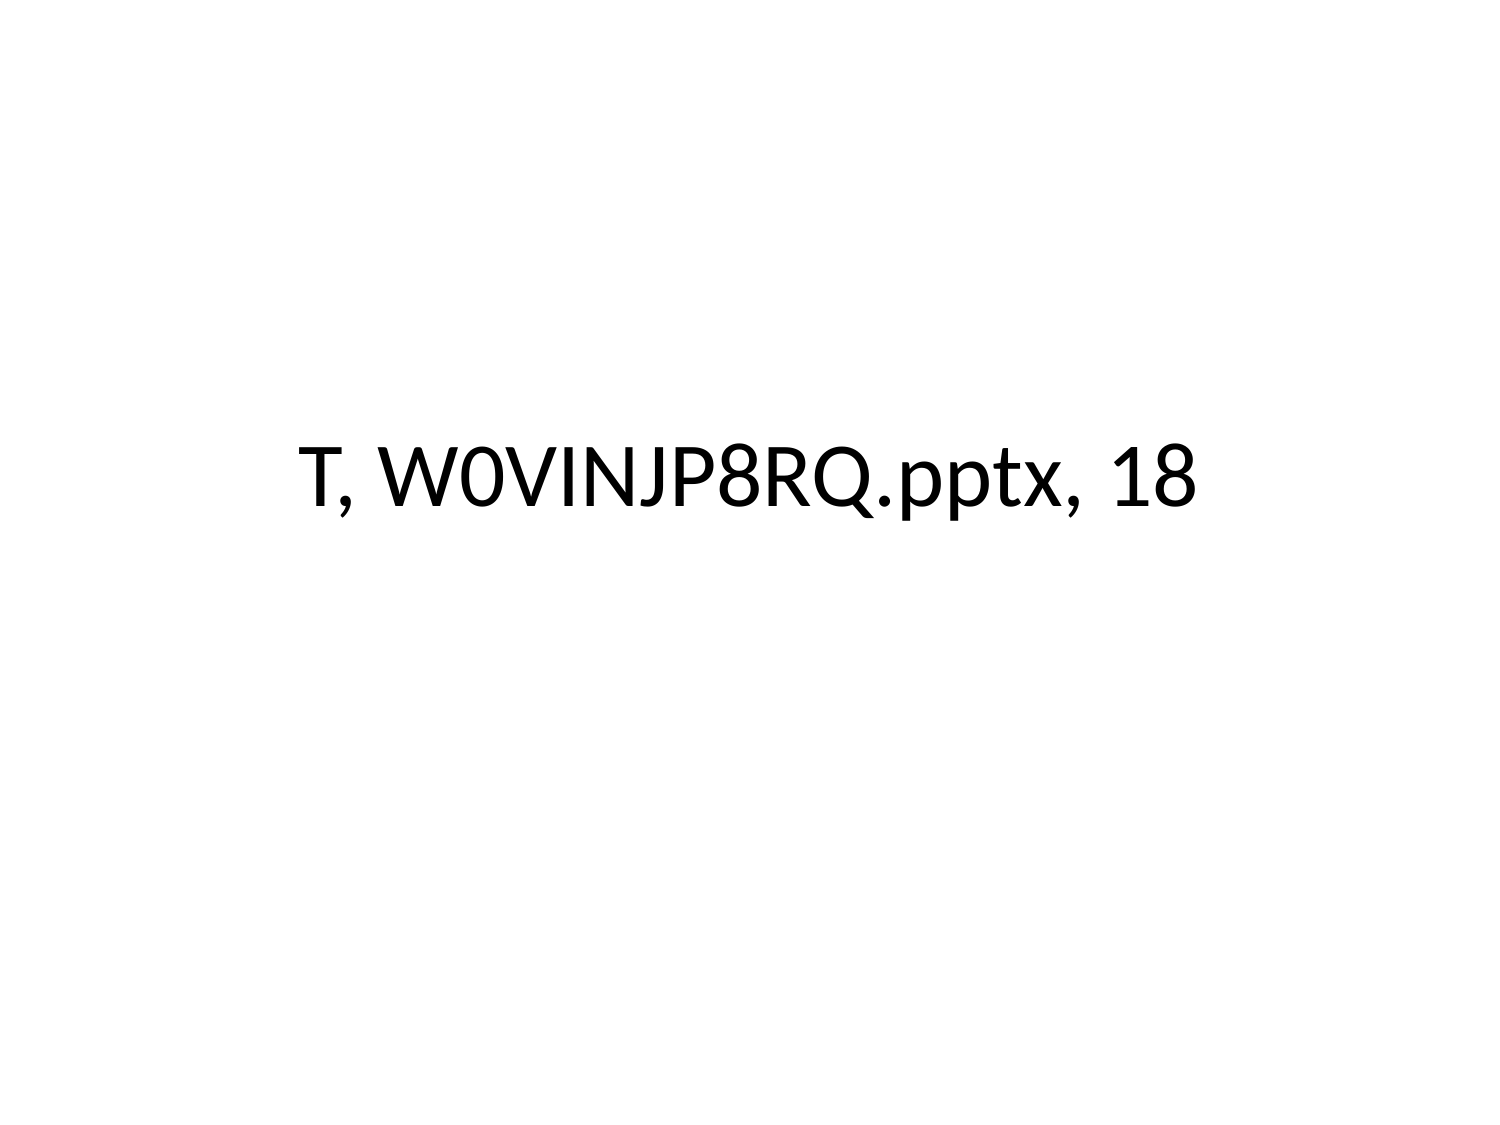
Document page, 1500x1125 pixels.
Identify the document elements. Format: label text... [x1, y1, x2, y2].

title T, W0VINJP8RQ.pptx, 18 [112, 349, 1388, 591]
